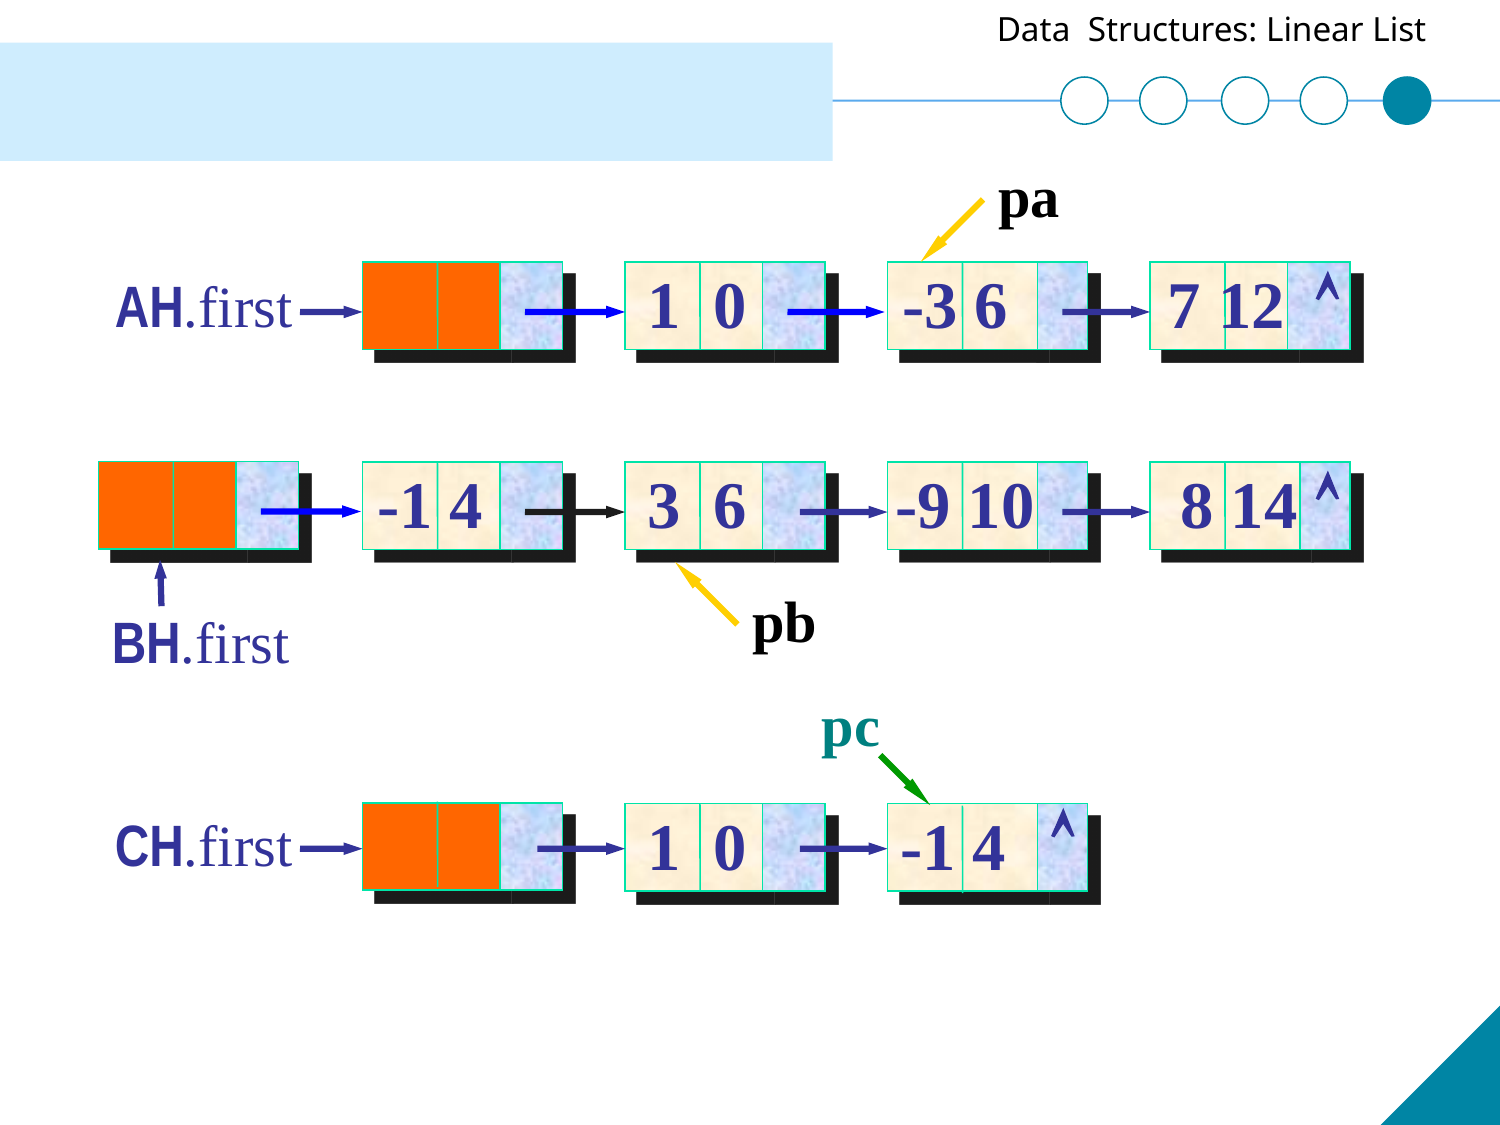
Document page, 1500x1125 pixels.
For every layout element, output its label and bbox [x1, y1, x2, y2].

text_box [1060, 77, 1108, 125]
text_box [1139, 77, 1187, 125]
text_box [1383, 77, 1431, 125]
text_box [1300, 77, 1348, 125]
text_box [1221, 77, 1269, 125]
text_box [96, 151, 1363, 894]
